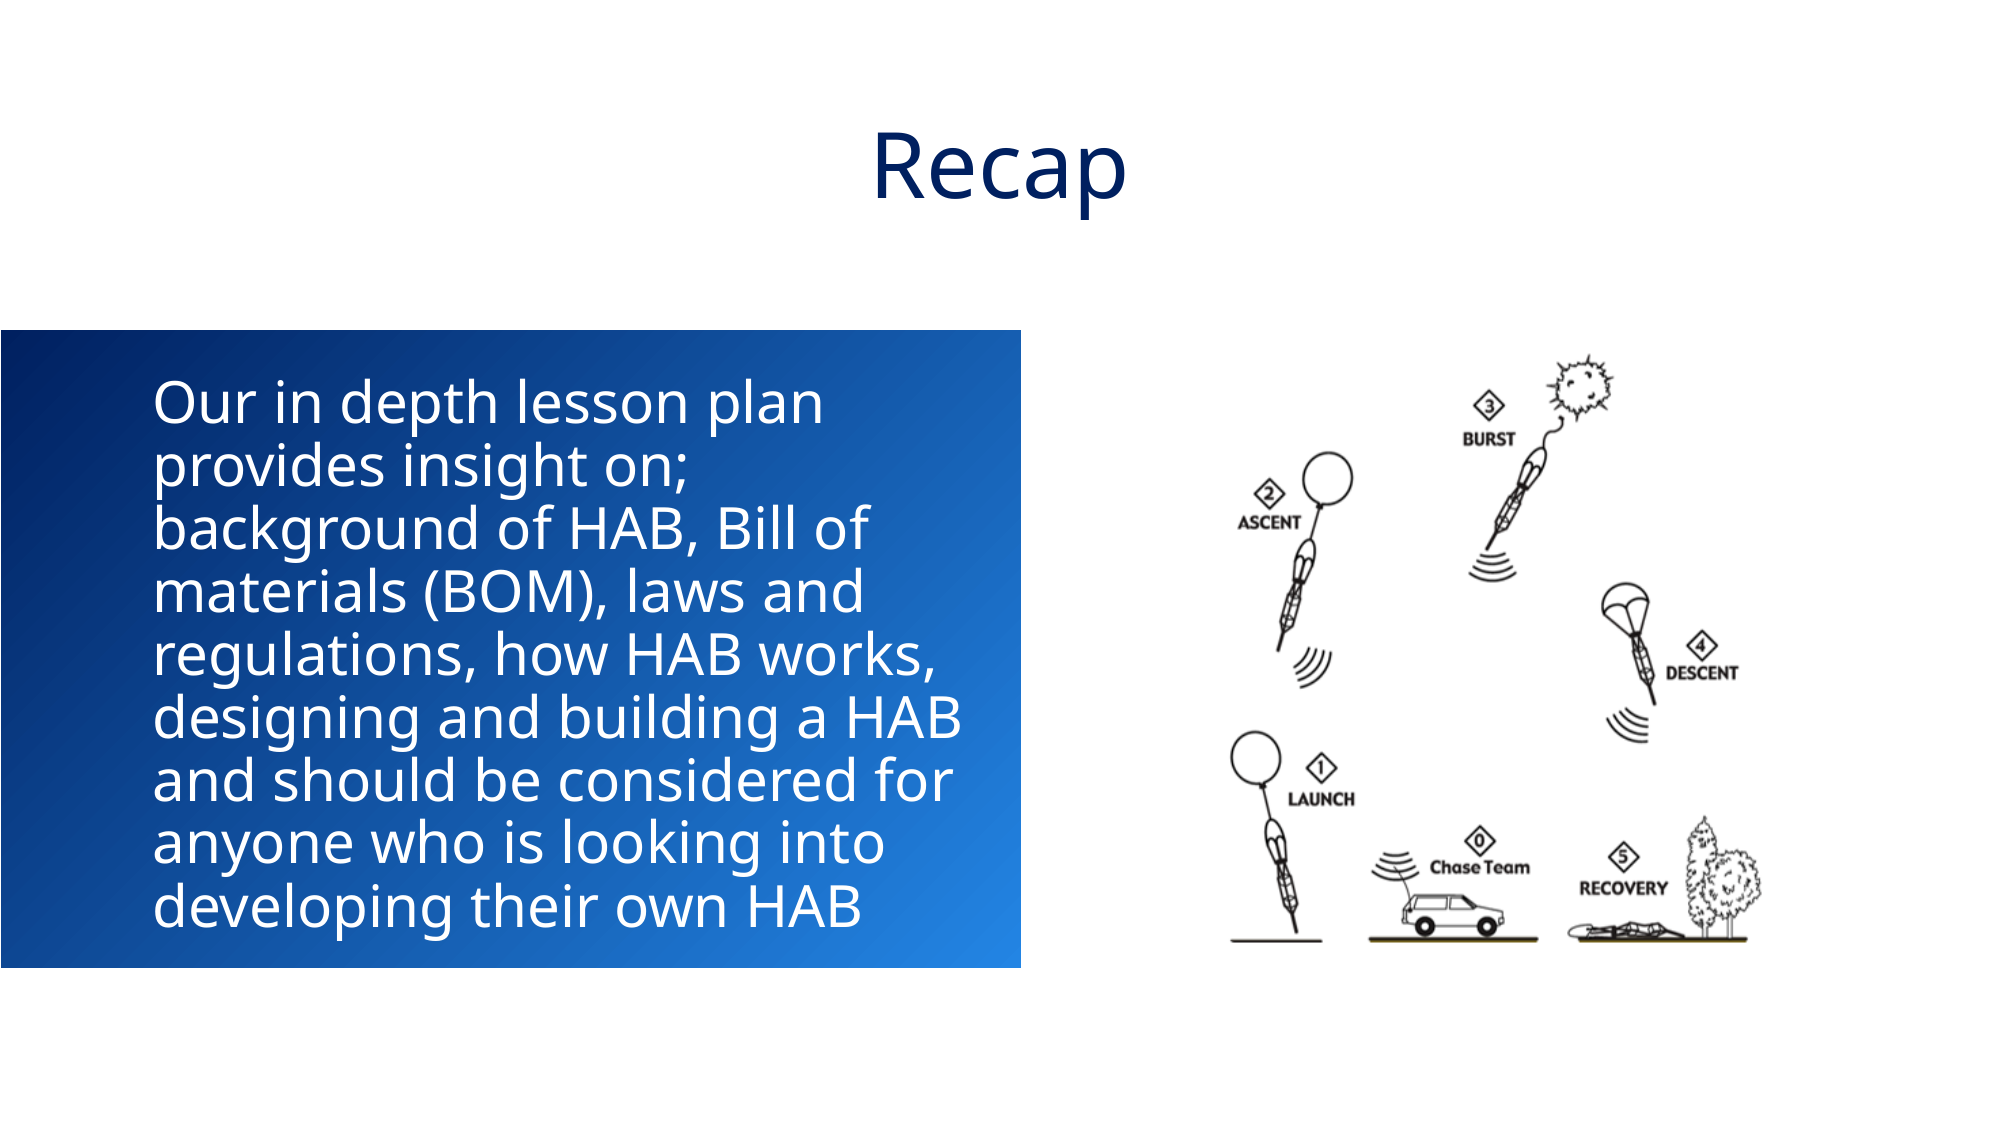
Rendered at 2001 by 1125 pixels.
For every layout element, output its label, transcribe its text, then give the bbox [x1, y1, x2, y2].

text_box [0, 328, 137, 970]
title Recap [137, 59, 1863, 278]
list Our in depth lesson plan provides insight on; background of HAB, Bill of materials (BOM), laws and regulations, how HAB works, designing and building a HAB and should be considered for anyone who is looking into developing their own HAB [137, 299, 1000, 1014]
text_box [1000, 328, 1023, 970]
picture [1069, 329, 1888, 959]
